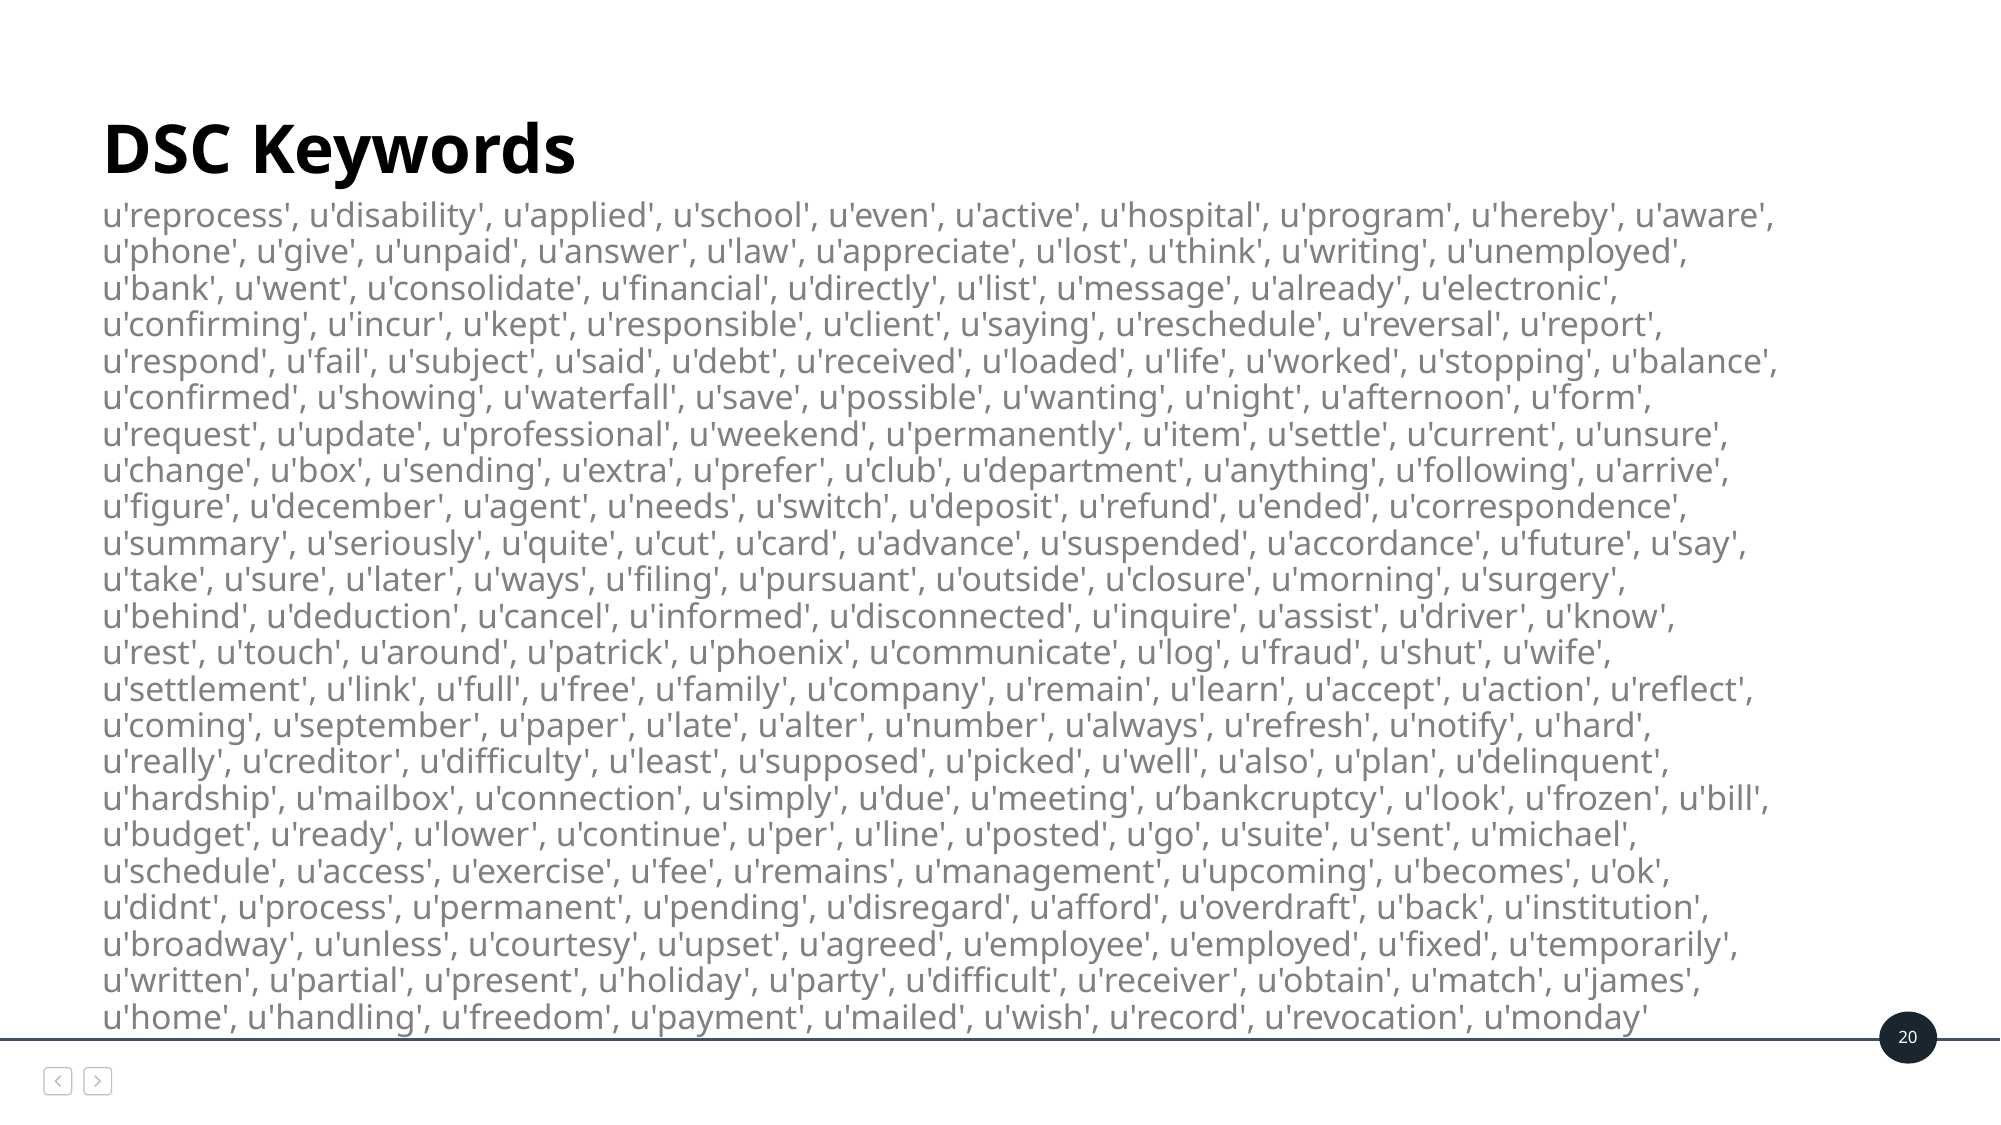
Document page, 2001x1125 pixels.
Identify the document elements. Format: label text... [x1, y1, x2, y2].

title DSC Keywords [87, 119, 1451, 185]
list u'reprocess', u'disability', u'applied', u'school', u'even', u'active', u'hospital', u'program', u'hereby', u'aware', u'phone', u'give', u'unpaid', u'answer', u'law', u'appreciate', u'lost', u'think', u'writing', u'unemployed', u'bank', u'went', u'consolidate', u'financial', u'directly', u'list', u'message', u'already', u'electronic', u'confirming', u'incur', u'kept', u'responsible', u'client', u'saying', u'reschedule', u'reversal', u'report', u'respond', u'fail', u'subject', u'said', u'debt', u'received', u'loaded', u'life', u'worked', u'stopping', u'balance', u'confirmed', u'showing', u'waterfall', u'save', u'possible', u'wanting', u'night', u'afternoon', u'form', u'request', u'update', u'professional', u'weekend', u'permanently', u'item', u'settle', u'current', u'unsure', u'change', u'box', u'sending', u'extra', u'prefer', u'club', u'department', u'anything', u'following', u'arrive', u'figure', u'december', u'agent', u'needs', u'switch', u'deposit', u'refund', u'ended', u'correspondence', u'summary', u'seriously', u'quite', u'cut', u'card', u'advance', u'suspended', u'accordance', u'future', u'say', u'take', u'sure', u'later', u'ways', u'filing', u'pursuant', u'outside', u'closure', u'morning', u'surgery', u'behind', u'deduction', u'cancel', u'informed', u'disconnected', u'inquire', u'assist', u'driver', u'know', u'rest', u'touch', u'around', u'patrick', u'phoenix', u'communicate', u'log', u'fraud', u'shut', u'wife', u'settlement', u'link', u'full', u'free', u'family', u'company', u'remain', u'learn', u'accept', u'action', u'reflect', u'coming', u'september', u'paper', u'late', u'alter', u'number', u'always', u'refresh', u'notify', u'hard', u'really', u'creditor', u'difficulty', u'least', u'supposed', u'picked', u'well', u'also', u'plan', u'delinquent', u'hardship', u'mailbox', u'connection', u'simply', u'due', u'meeting', u’bankcruptcy', u'look', u'frozen', u'bill', u'budget', u'ready', u'lower', u'continue', u'per', u'line', u'posted', u'go', u'suite', u'sent', u'michael', u'schedule', u'access', u'exercise', u'fee', u'remains', u'management', u'upcoming', u'becomes', u'ok', u'didnt', u'process', u'permanent', u'pending', u'disregard', u'afford', u'overdraft', u'back', u'institution', u'broadway', u'unless', u'courtesy', u'upset', u'agreed', u'employee', u'employed', u'fixed', u'temporarily', u'written', u'partial', u'present', u'holiday', u'party', u'difficult', u'receiver', u'obtain', u'match', u'james', u'home', u'handling', u'freedom', u'payment', u'mailed', u'wish', u'record', u'revocation', u'monday' [87, 194, 1797, 1040]
